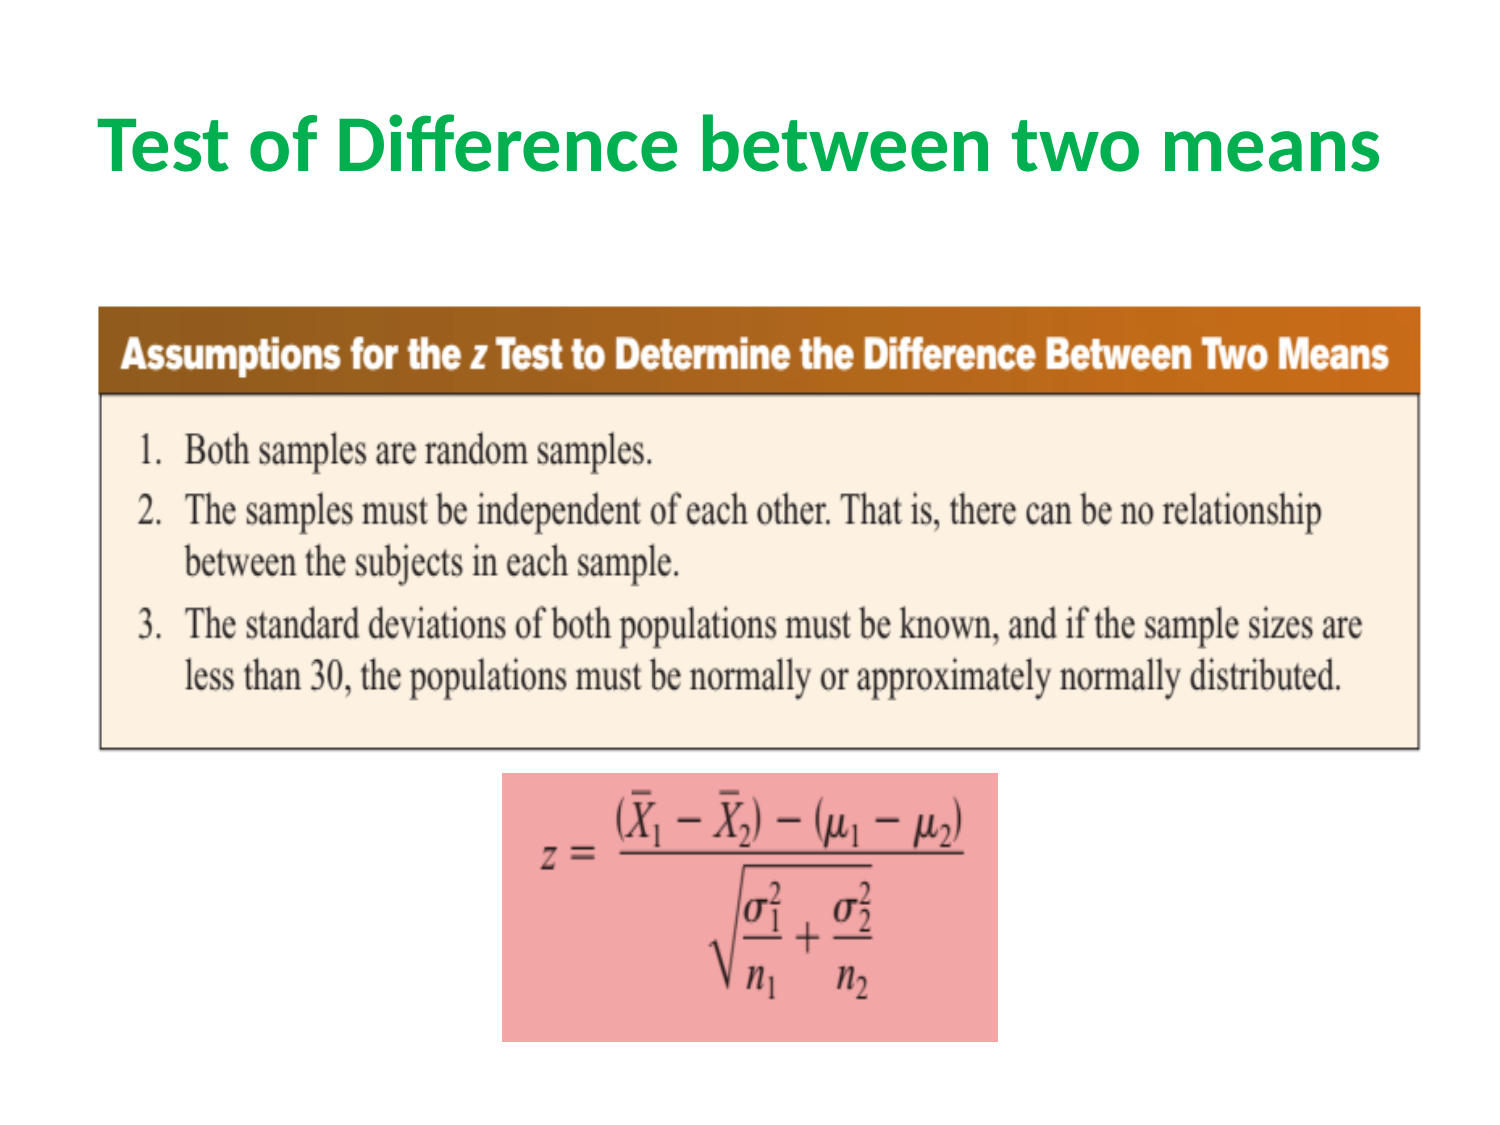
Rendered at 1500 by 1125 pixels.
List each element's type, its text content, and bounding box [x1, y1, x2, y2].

picture [68, 276, 1432, 1042]
title Test of Difference between two means [75, 45, 1425, 233]
